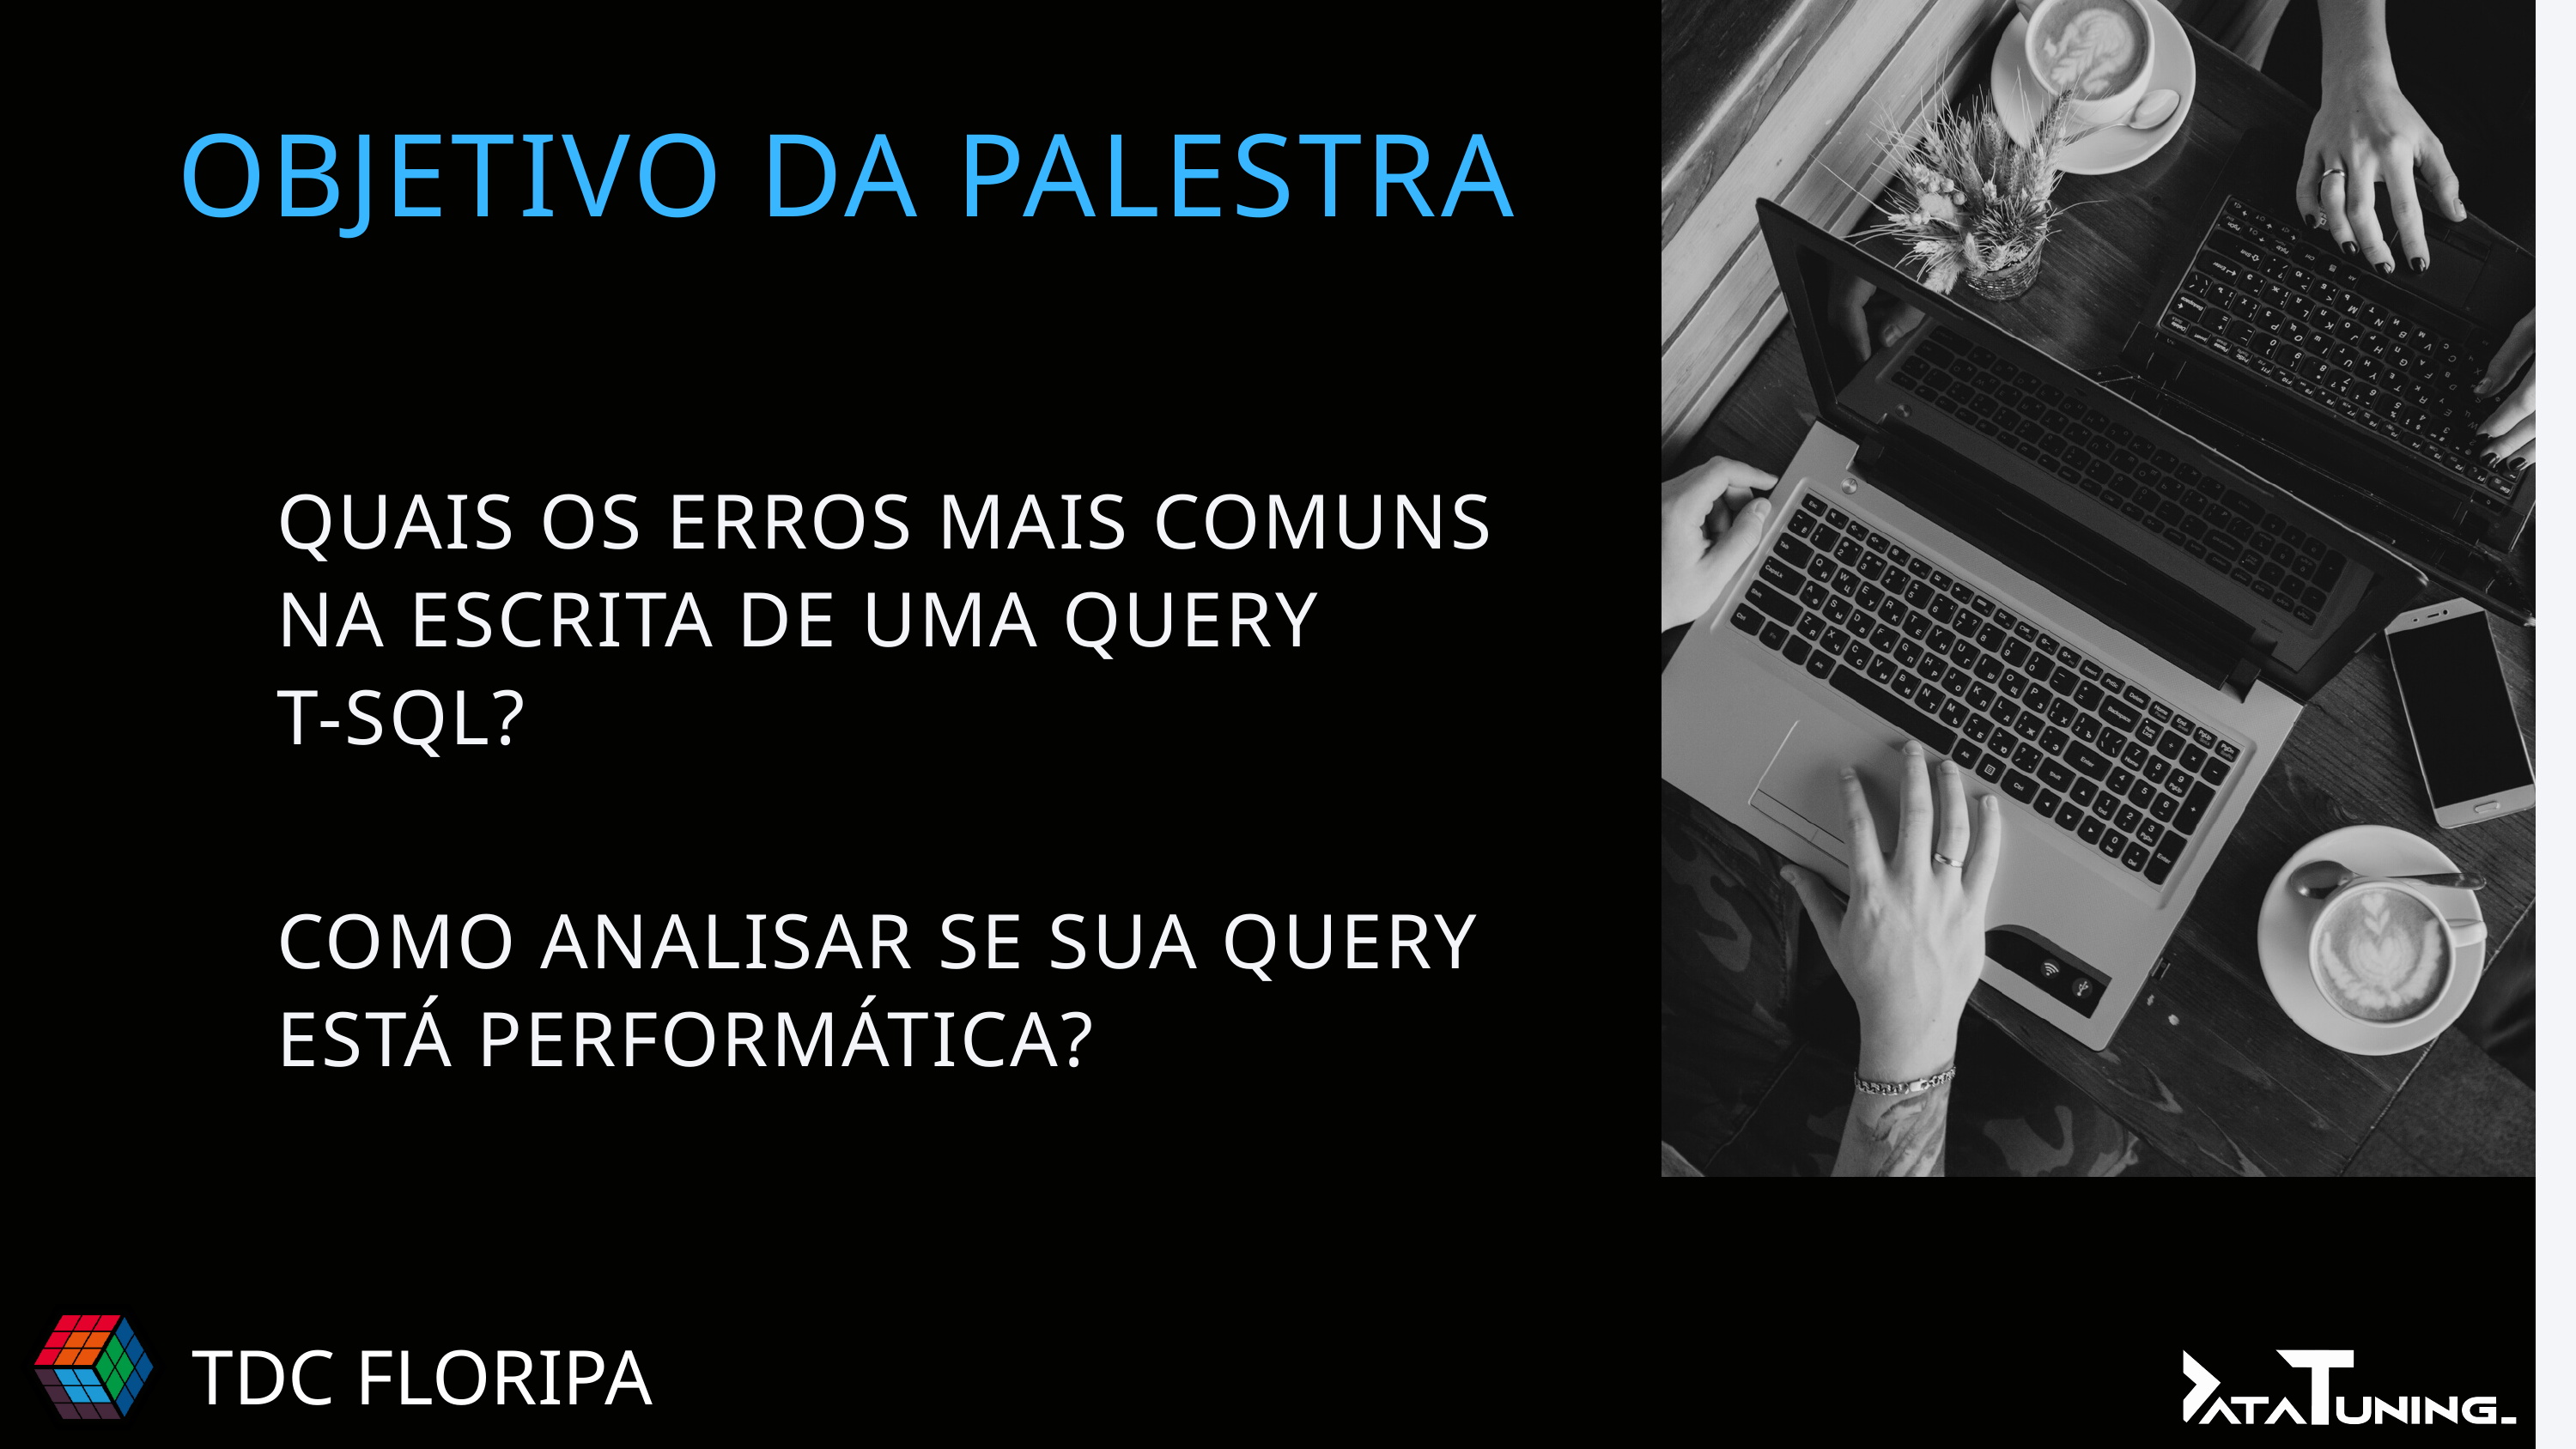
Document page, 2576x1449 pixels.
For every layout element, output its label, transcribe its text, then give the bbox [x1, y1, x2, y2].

text_box TDC FLORIPA [191, 1314, 677, 1421]
picture [1661, 0, 2537, 1177]
text_box OBJETIVO DA PALESTRA [177, 113, 1651, 240]
text_box COMO ANALISAR SE SUA QUERY ESTÁ PERFORMÁTICA? [276, 886, 1586, 1082]
picture [15, 1288, 169, 1443]
text_box QUAIS OS ERROS MAIS COMUNS NA ESCRITA DE UMA QUERY T-SQL? [276, 466, 1586, 761]
picture [2183, 1340, 2517, 1433]
text_box [2536, 0, 2576, 1449]
